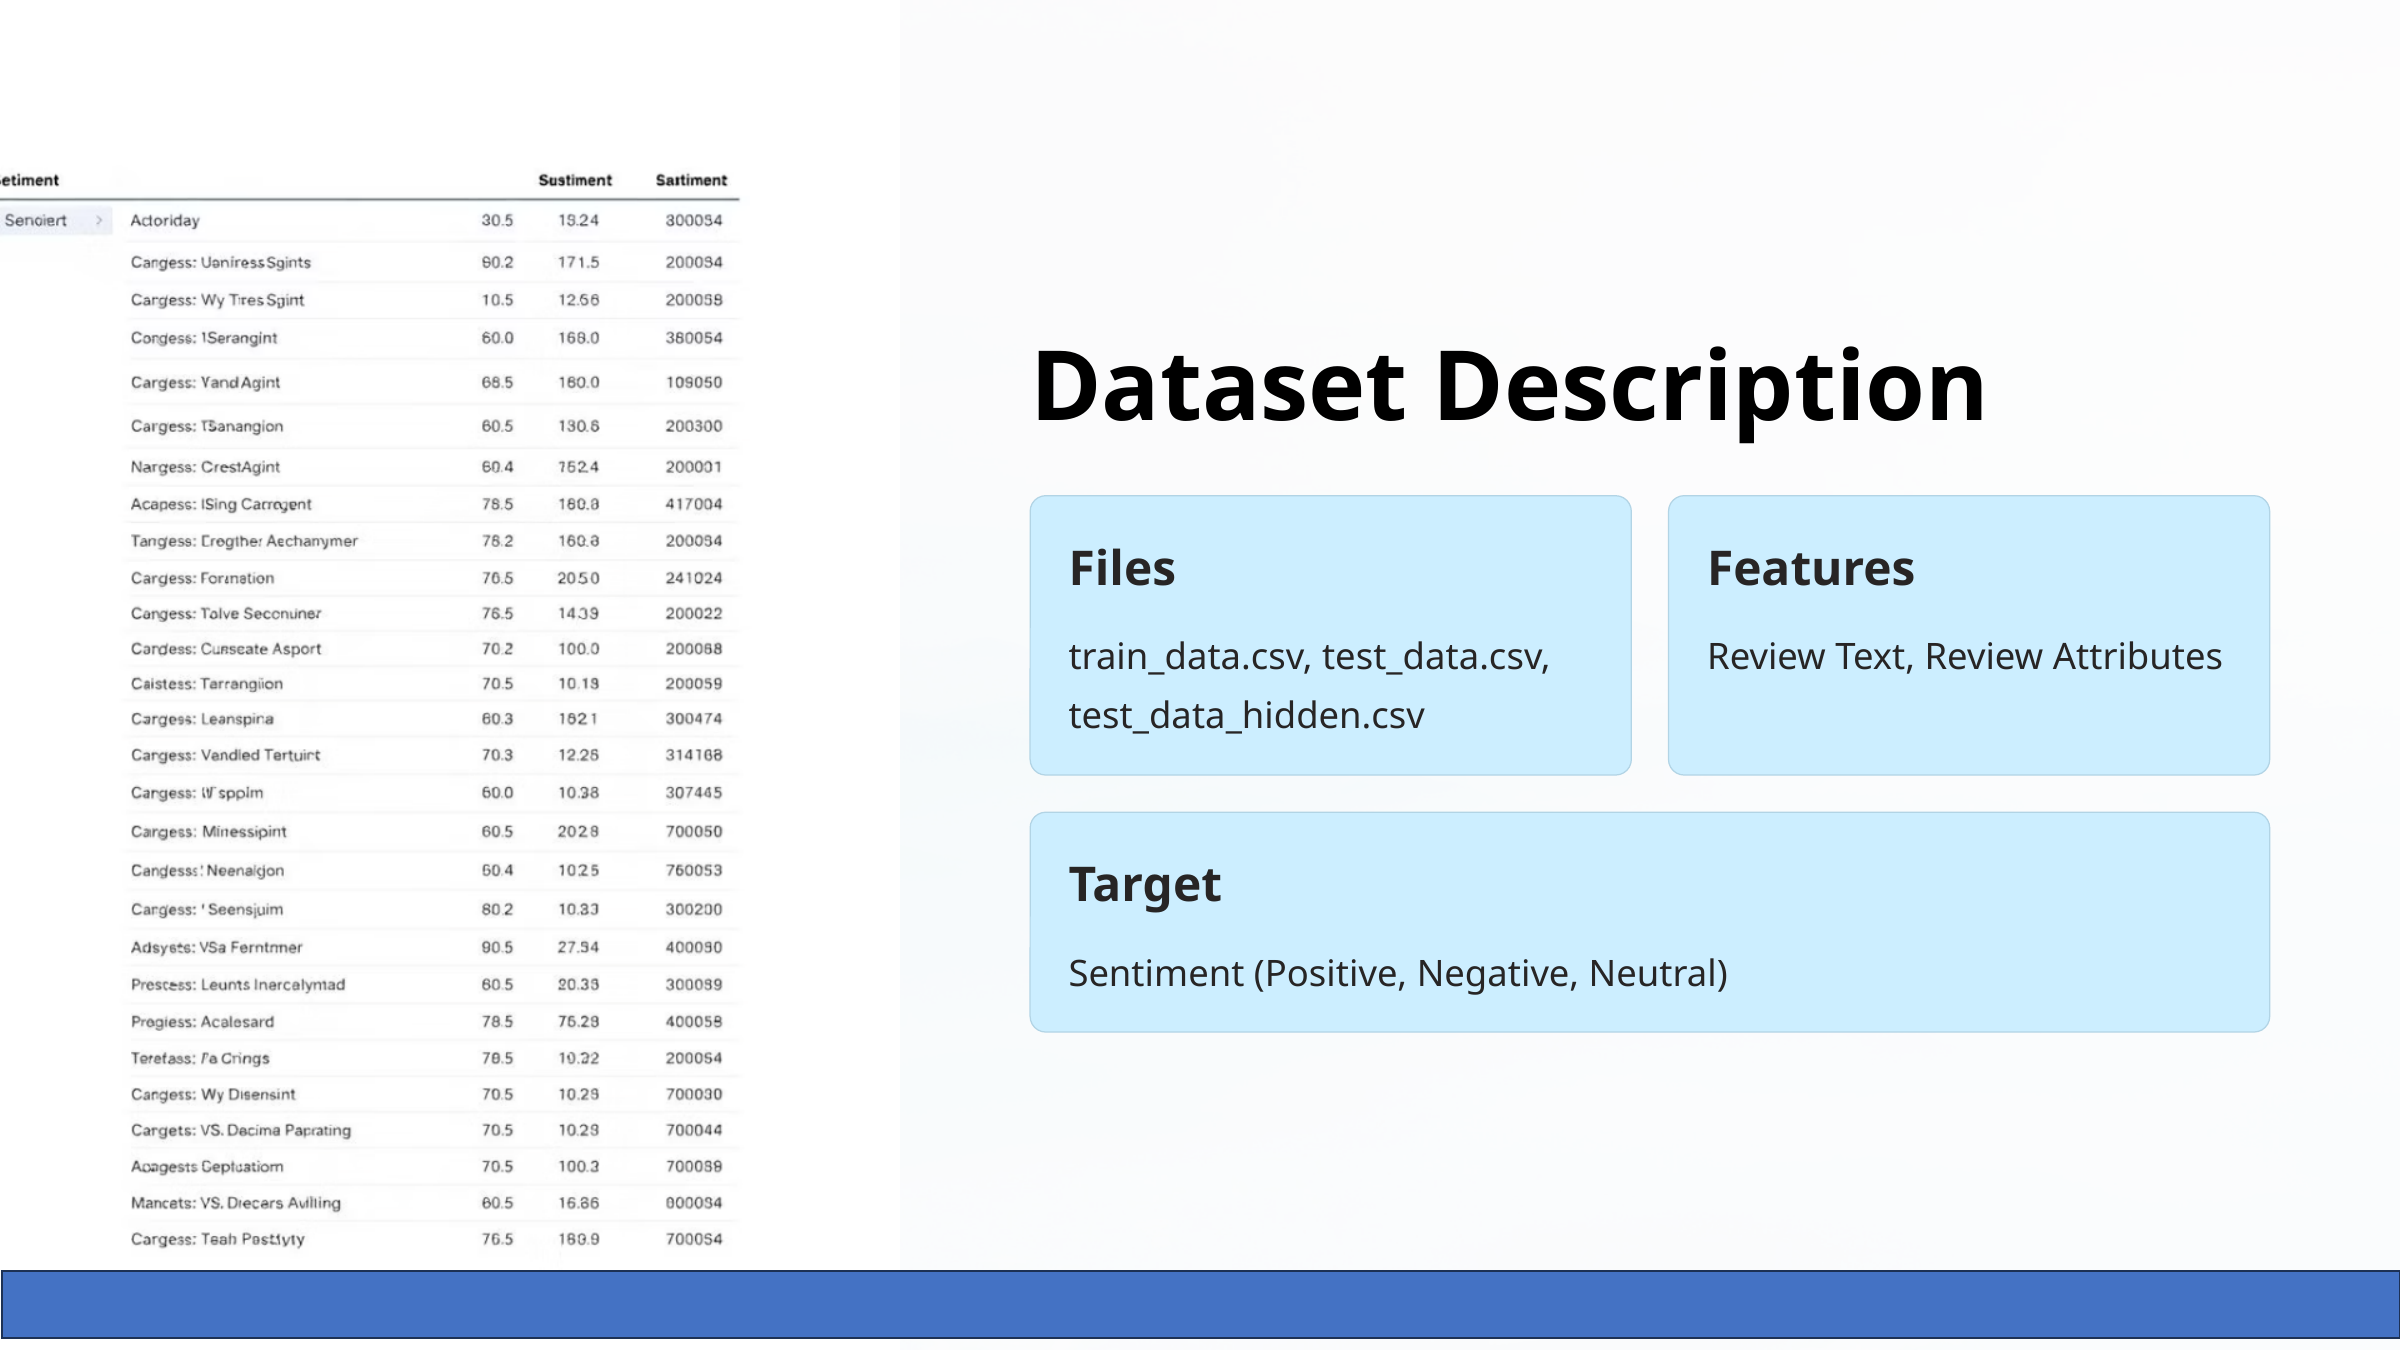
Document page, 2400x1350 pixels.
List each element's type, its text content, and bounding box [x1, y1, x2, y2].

text_box Files [1068, 534, 1557, 596]
text_box Sentiment (Positive, Negative, Neutral) [1068, 934, 2232, 994]
text_box [1668, 495, 2270, 776]
text_box Features [1706, 534, 2196, 596]
text_box Dataset Description [1030, 317, 2007, 440]
text_box [1030, 495, 1632, 776]
text_box Target [1068, 850, 1557, 912]
picture [0, 0, 900, 1350]
text_box Review Text, Review Attributes [1706, 617, 2232, 737]
text_box [1030, 812, 2270, 1033]
text_box [900, 1270, 2400, 1339]
text_box train_data.csv, test_data.csv, test_data_hidden.csv [1068, 617, 1593, 737]
